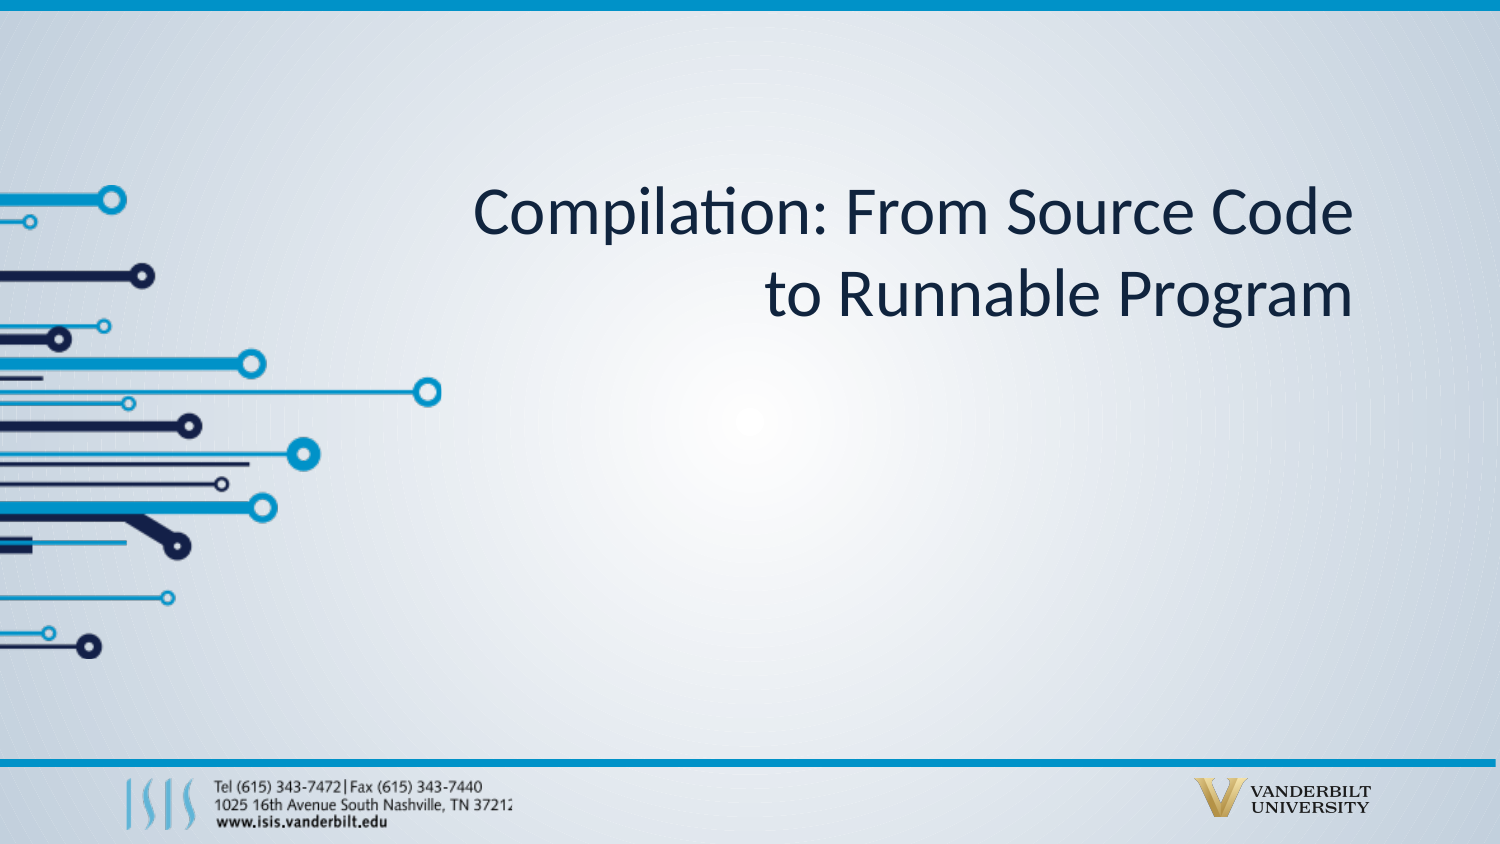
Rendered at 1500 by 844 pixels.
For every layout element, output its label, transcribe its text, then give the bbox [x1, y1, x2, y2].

title Compilation: From Source Code to Runnable Program [207, 157, 1371, 339]
picture [1194, 778, 1371, 817]
